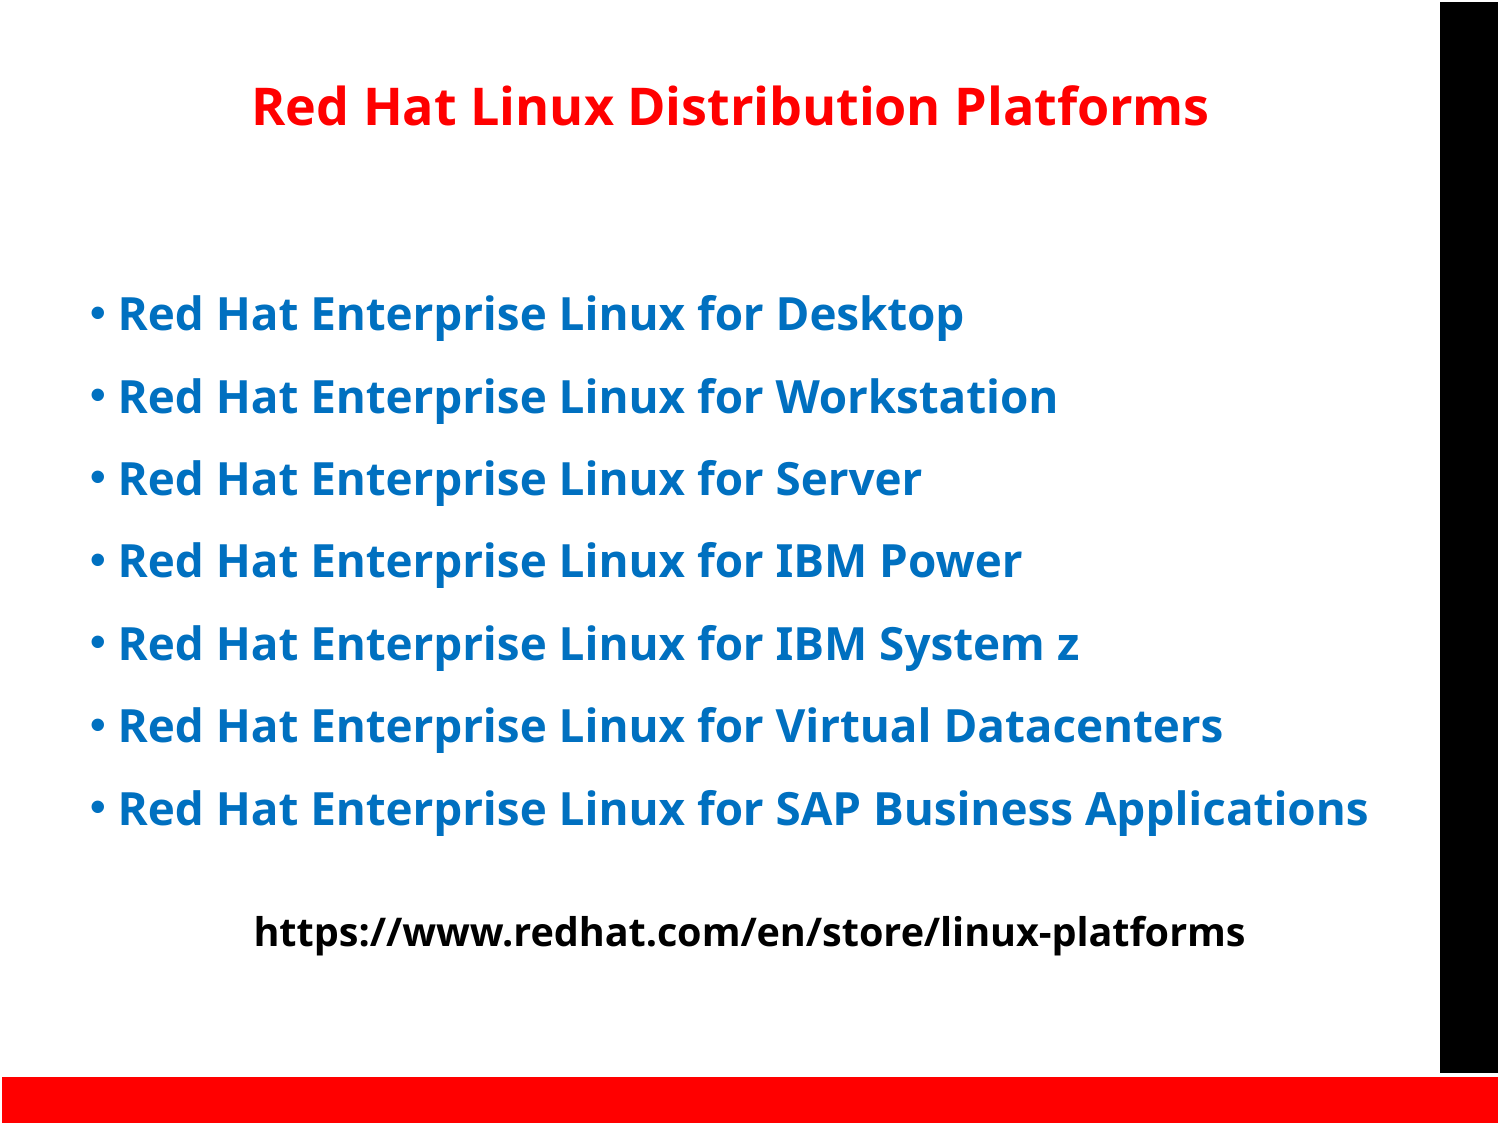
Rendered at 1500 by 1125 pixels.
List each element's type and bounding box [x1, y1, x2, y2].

text_box [0, 0, 1500, 1125]
